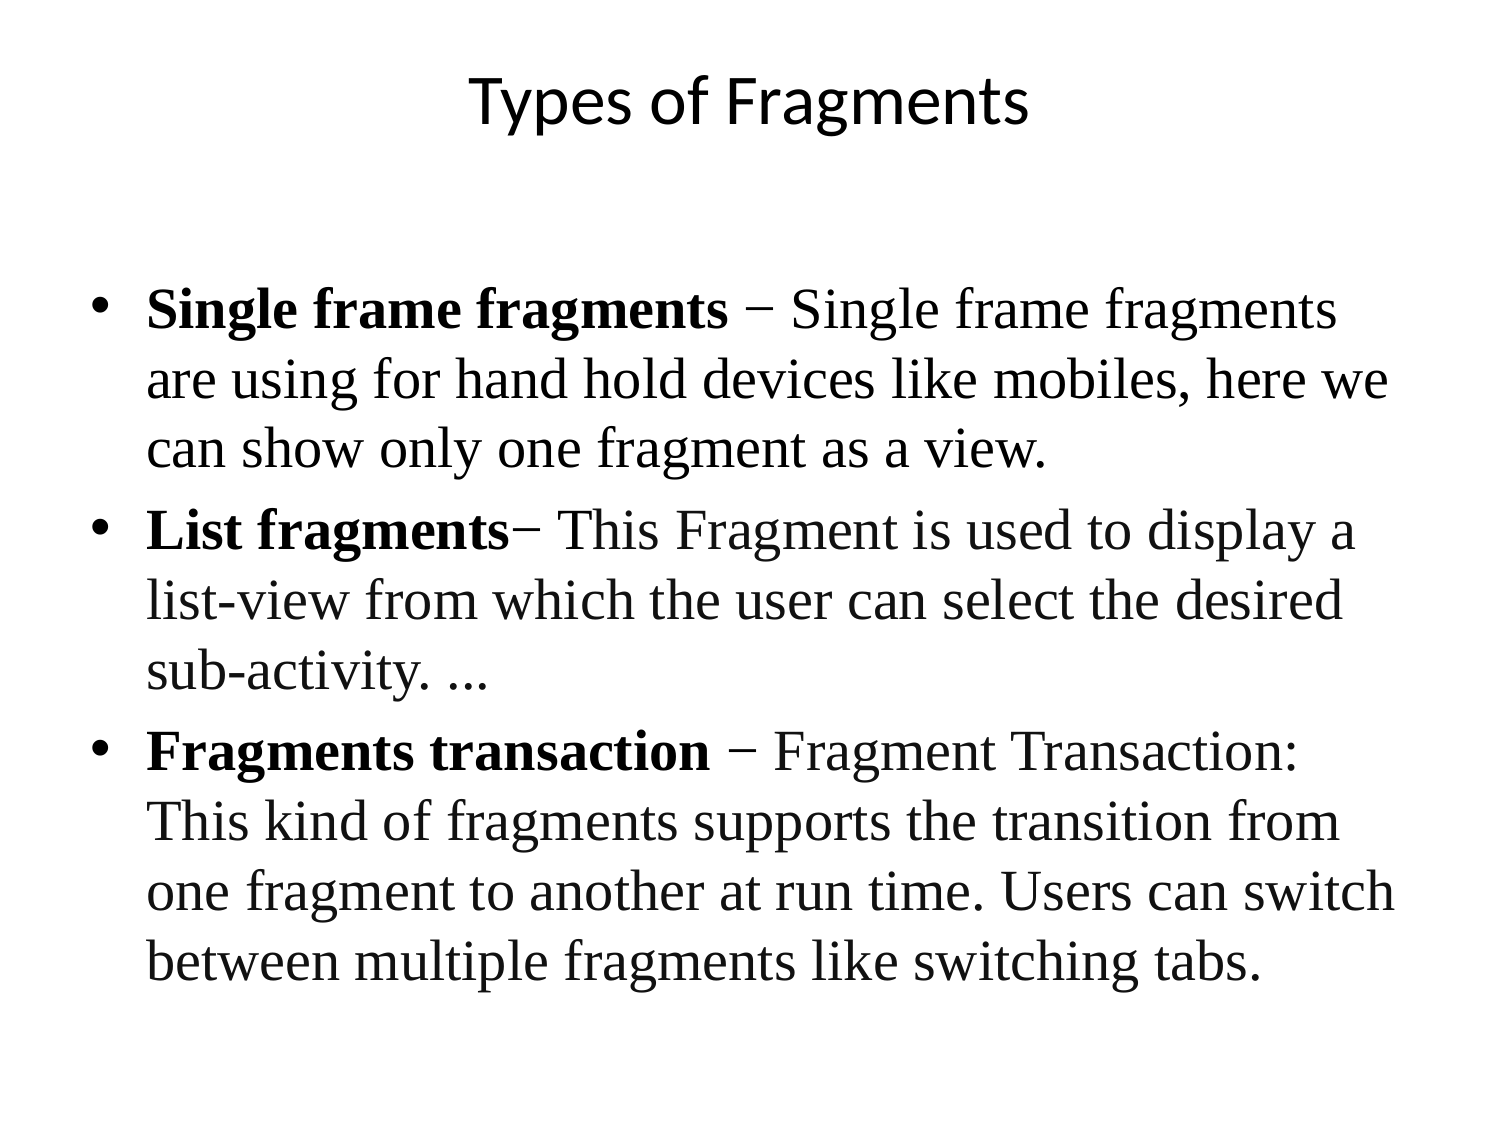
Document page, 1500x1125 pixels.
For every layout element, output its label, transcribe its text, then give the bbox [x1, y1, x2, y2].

title Types of Fragments [75, 45, 1425, 233]
list Single frame fragments − Single frame fragments are using for hand hold devices like mobiles, here we can show only one fragment as a view. List fragments− This Fragment is used to display a list-view from which the user can select the desired sub-activity. ... Fragments transaction − Fragment Transaction: This kind of fragments supports the transition from one fragment to another at run time. Users can switch between multiple fragments like switching tabs. [75, 262, 1425, 1005]
